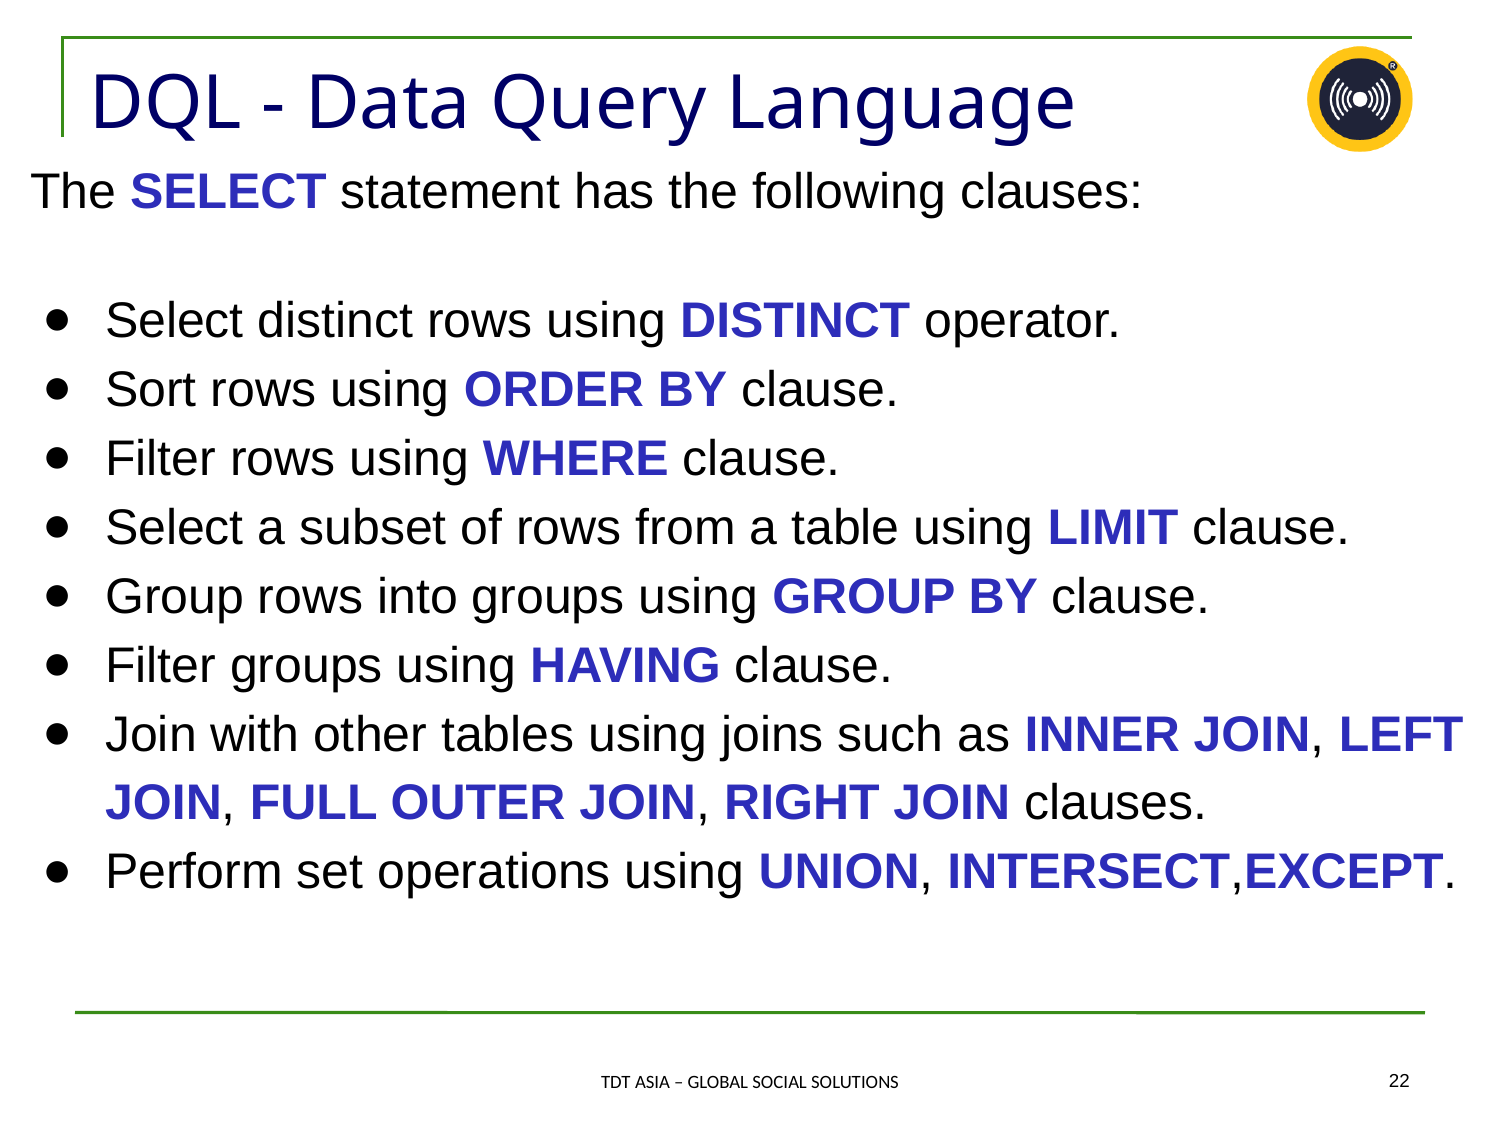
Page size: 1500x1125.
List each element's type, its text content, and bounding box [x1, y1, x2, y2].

text_box The SELECT statement has the following clauses: Select distinct rows using DISTINCT operator. Sort rows using ORDER BY clause. Filter rows using WHERE clause. Select a subset of rows from a table using LIMIT clause. Group rows into groups using GROUP BY clause. Filter groups using HAVING clause. Join with other tables using joins such as INNER JOIN, LEFT JOIN, FULL OUTER JOIN, RIGHT JOIN clauses. Perform set operations using UNION, INTERSECT,EXCEPT. [15, 143, 1485, 1025]
slide_number ‹#› [1074, 1025, 1425, 1099]
footer TDT ASIA – GLOBAL SOCIAL SOLUTIONS [512, 1025, 988, 1100]
picture [1307, 46, 1413, 143]
title DQL - Data Query Language [75, 45, 1288, 143]
